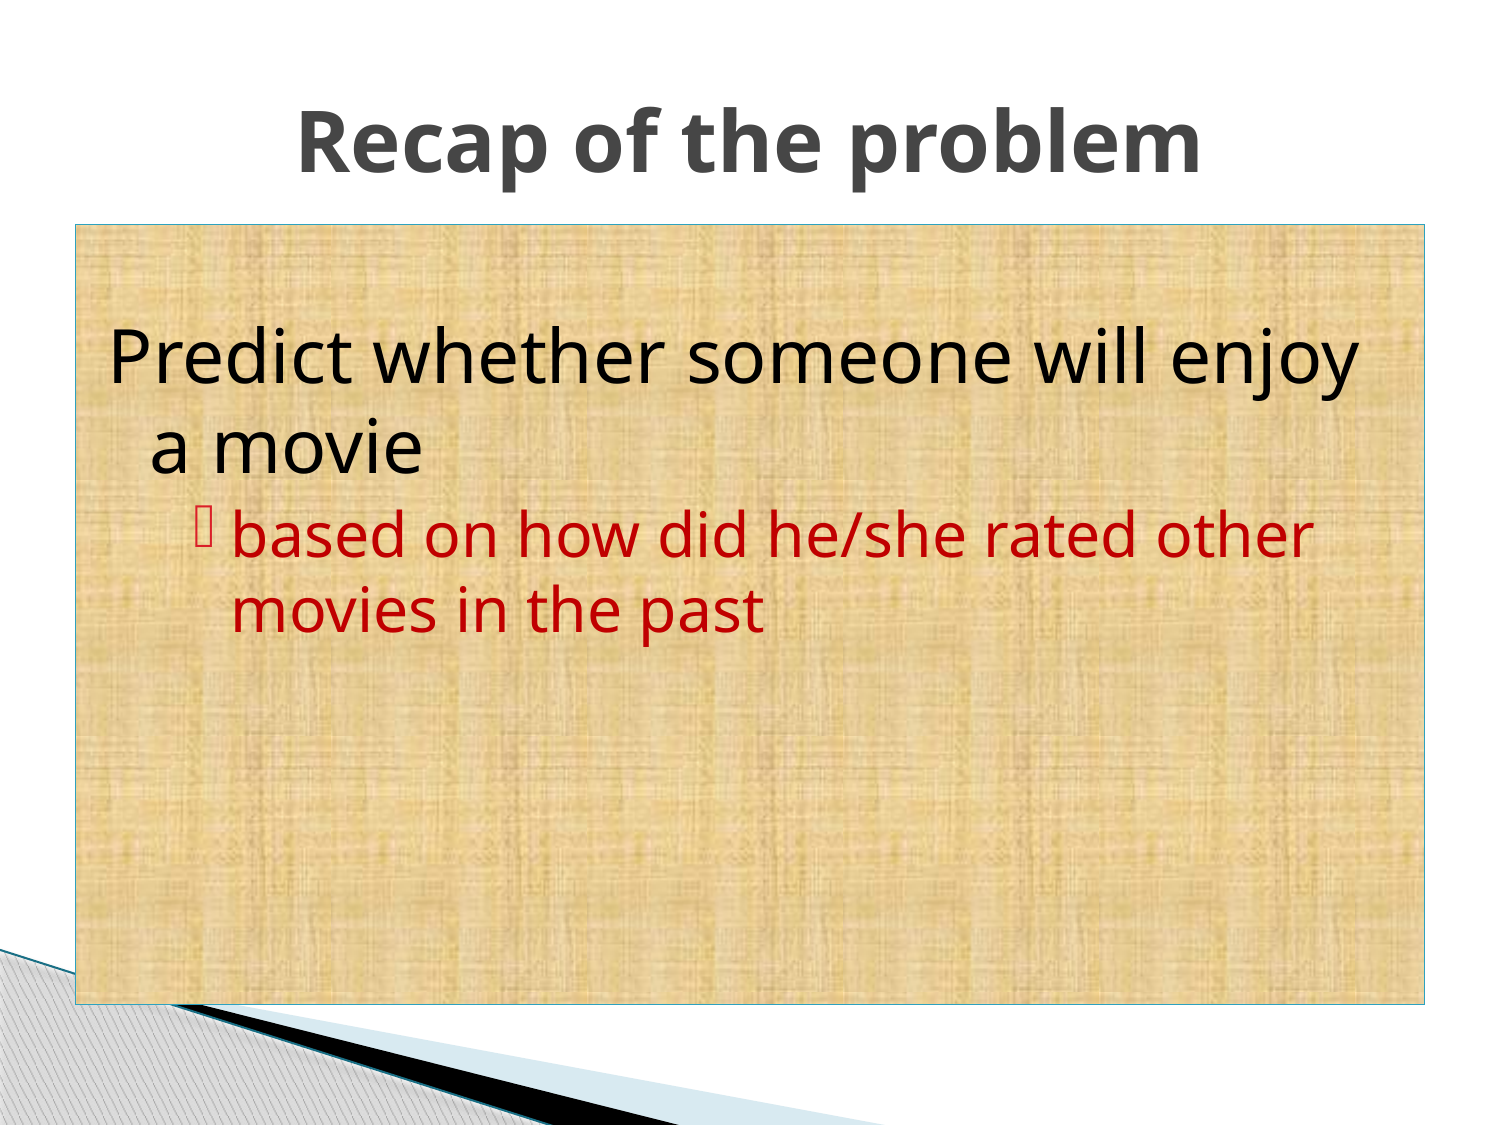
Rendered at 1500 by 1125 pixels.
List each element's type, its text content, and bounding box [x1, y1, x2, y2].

title Recap of the problem [75, 45, 1425, 233]
list Predict whether someone will enjoy a movie based on how did he/she rated other movies in the past [75, 233, 1425, 1005]
